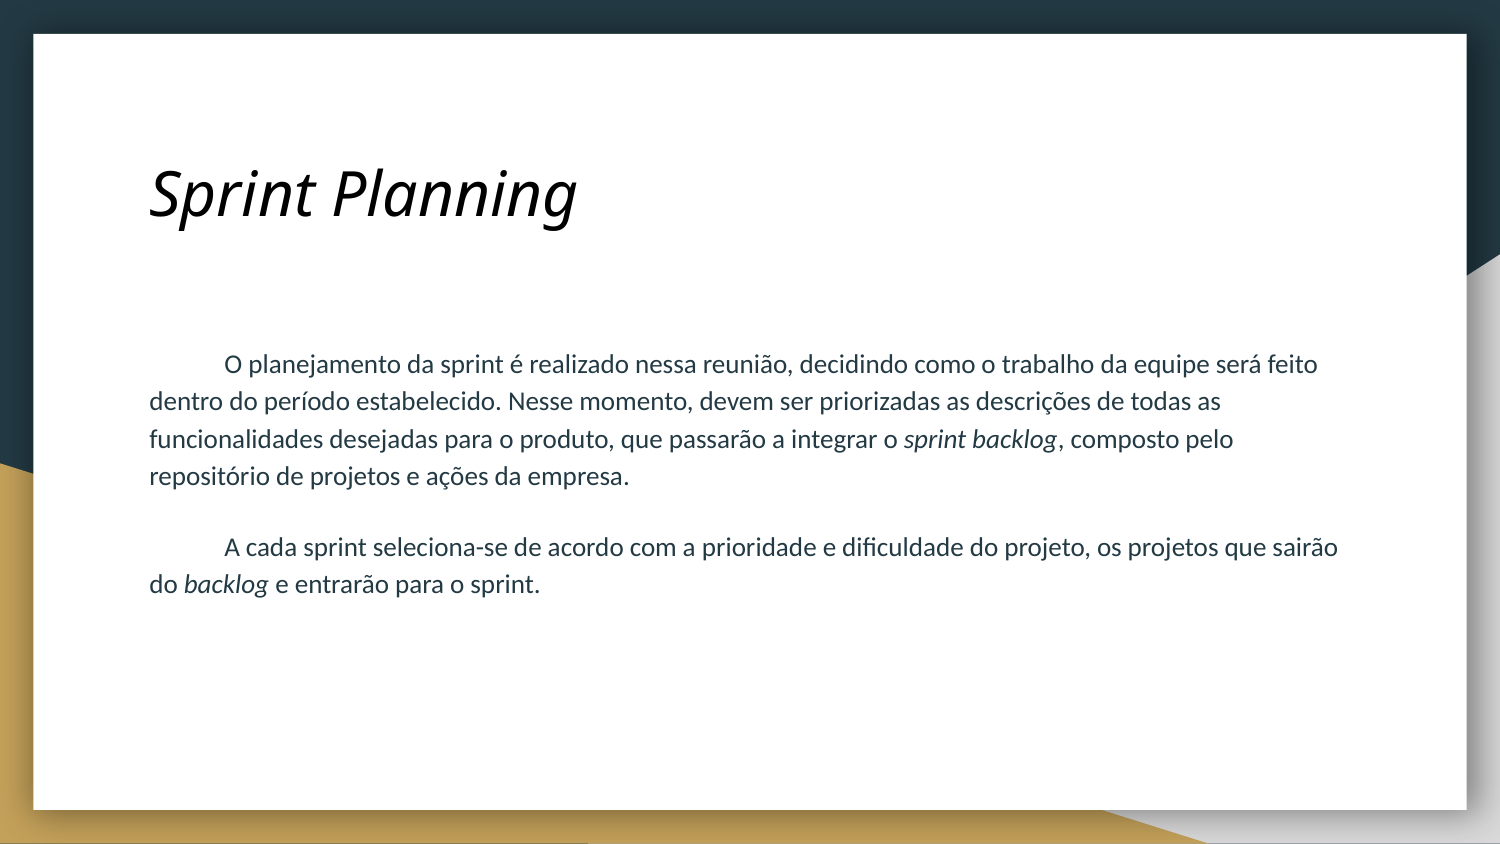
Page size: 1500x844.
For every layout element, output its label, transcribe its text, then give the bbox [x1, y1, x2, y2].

list O planejamento da sprint é realizado nessa reunião, decidindo como o trabalho da equipe será feito dentro do período estabelecido. Nesse momento, devem ser priorizadas as descrições de todas as funcionalidades desejadas para o produto, que passarão a integrar o sprint backlog, composto pelo repositório de projetos e ações da empresa. A cada sprint seleciona-se de acordo com a prioridade e dificuldade do projeto, os projetos que sairão do backlog e entrarão para o sprint. [134, 326, 1366, 729]
title Sprint Planning [134, 138, 1366, 296]
